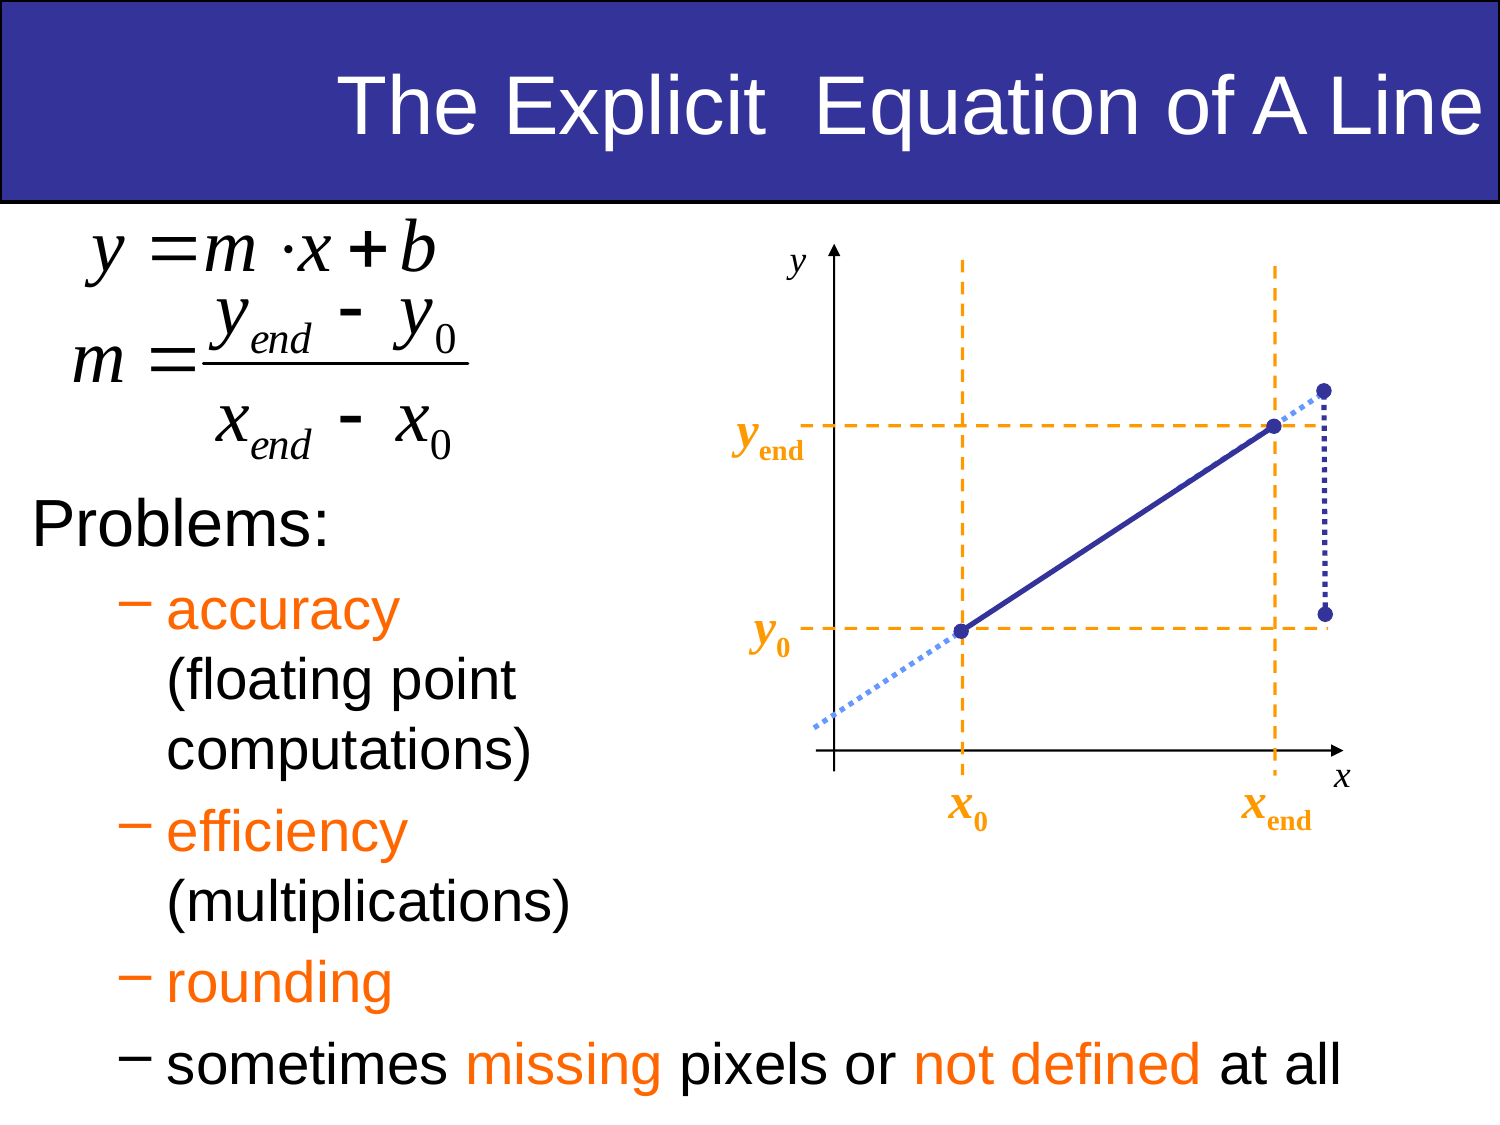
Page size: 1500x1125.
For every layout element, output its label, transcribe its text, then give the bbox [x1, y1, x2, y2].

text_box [72, 201, 451, 260]
text_box yend [721, 390, 769, 474]
list Problems: accuracy (floating point computations) efficiency (multiplications) rounding sometimes missing pixels or not defined at all [16, 471, 1367, 1068]
text_box y0 [739, 587, 769, 671]
text_box xend [1227, 811, 1328, 844]
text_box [59, 262, 482, 477]
title The Explicit Equation of A Line [0, 0, 1500, 204]
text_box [774, 227, 1367, 803]
text_box x0 [933, 811, 1004, 845]
